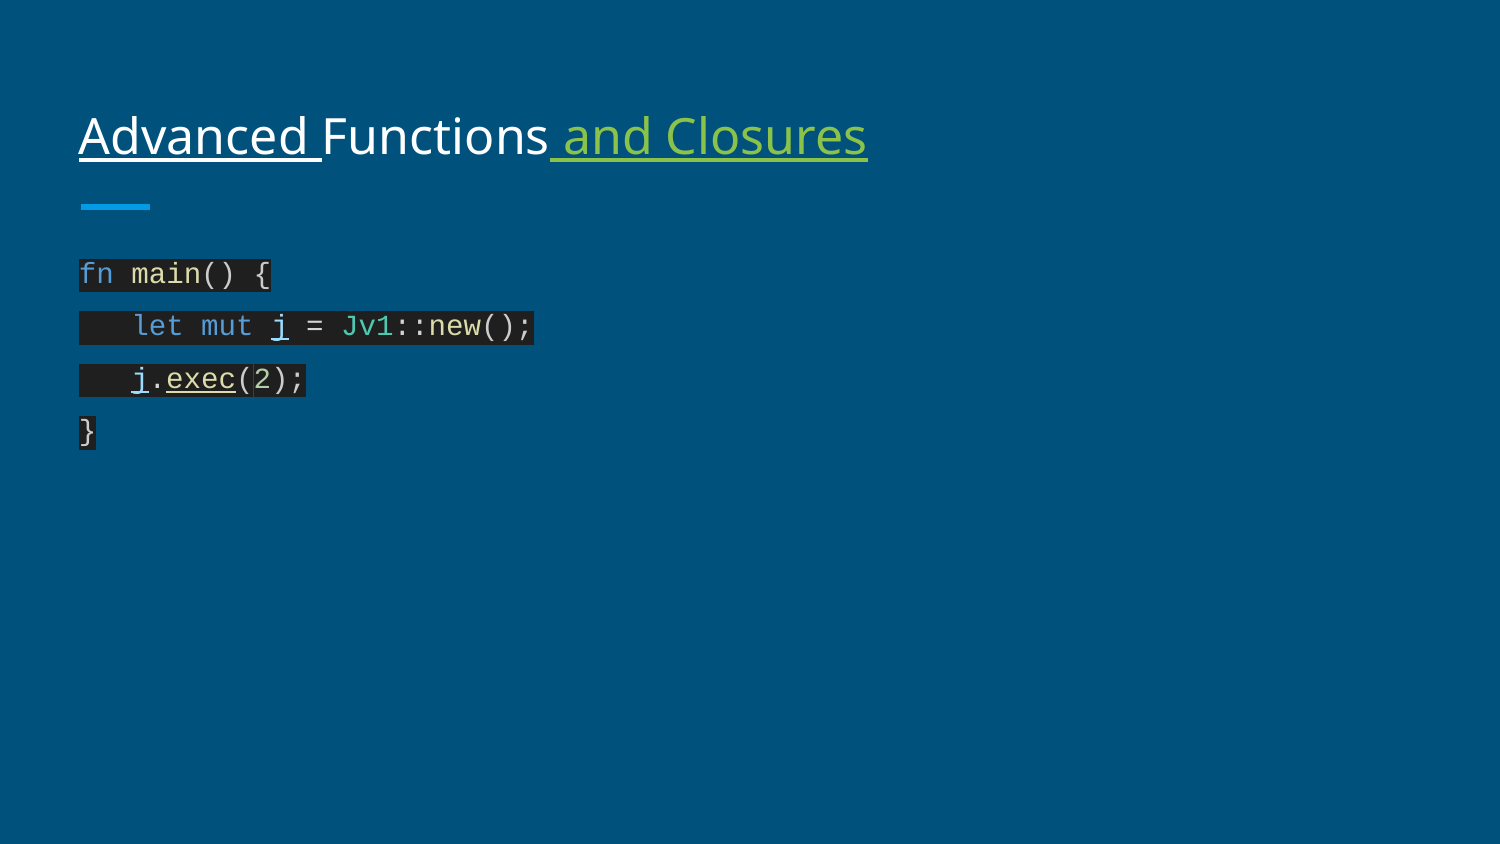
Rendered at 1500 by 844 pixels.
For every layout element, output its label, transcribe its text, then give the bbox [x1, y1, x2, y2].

title Advanced Functions and Closures [63, 75, 1437, 188]
list fn main() { let mut j = Jv1::new(); j.exec(2); } [63, 221, 1437, 727]
